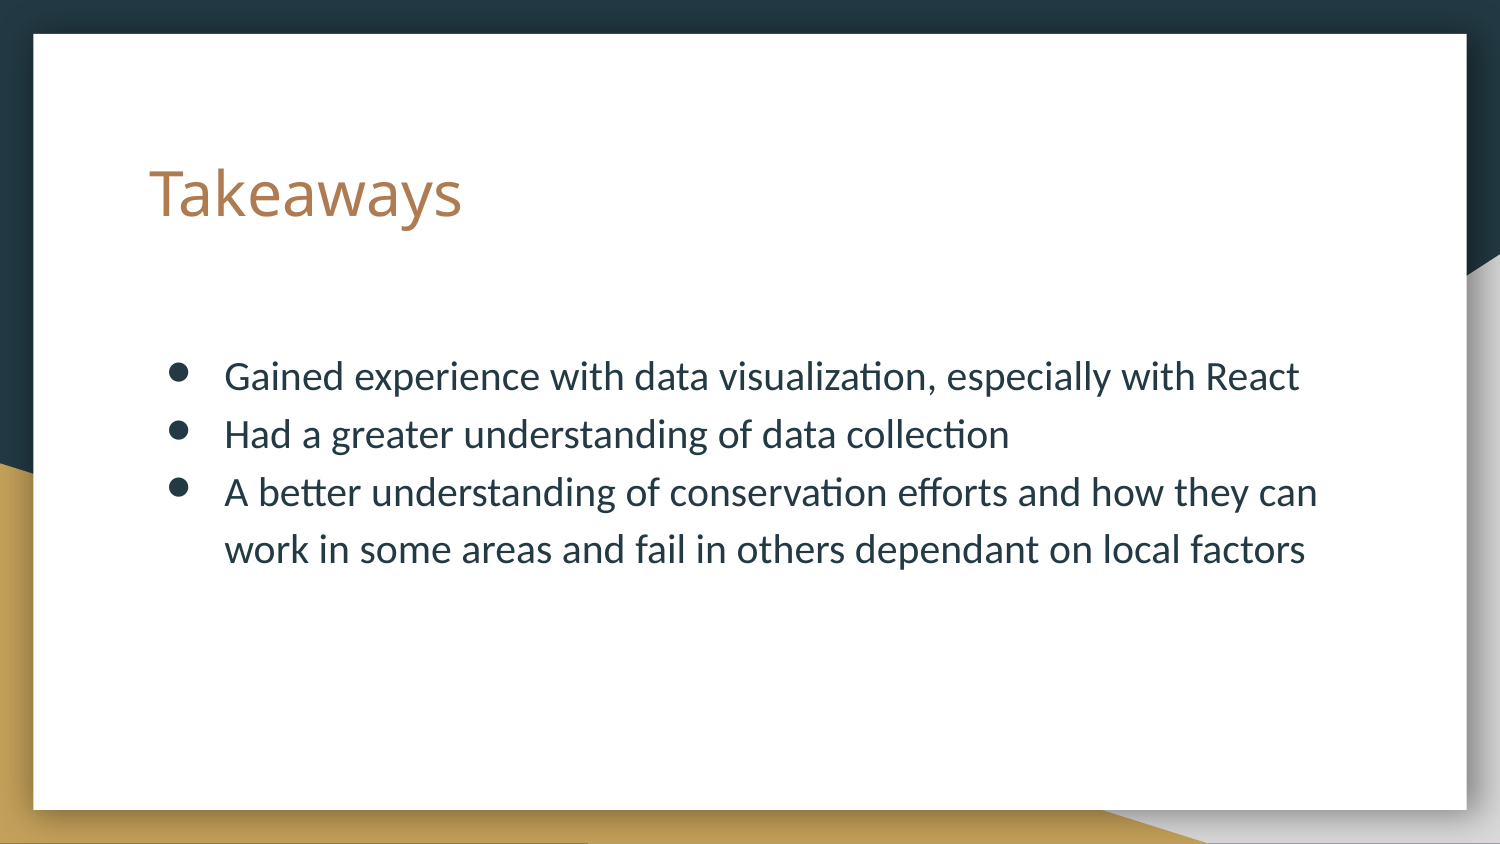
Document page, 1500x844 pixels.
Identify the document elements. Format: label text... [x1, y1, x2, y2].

title Takeaways [134, 138, 1366, 296]
list Gained experience with data visualization, especially with React Had a greater understanding of data collection A better understanding of conservation efforts and how they can work in some areas and fail in others dependant on local factors [134, 326, 1366, 729]
